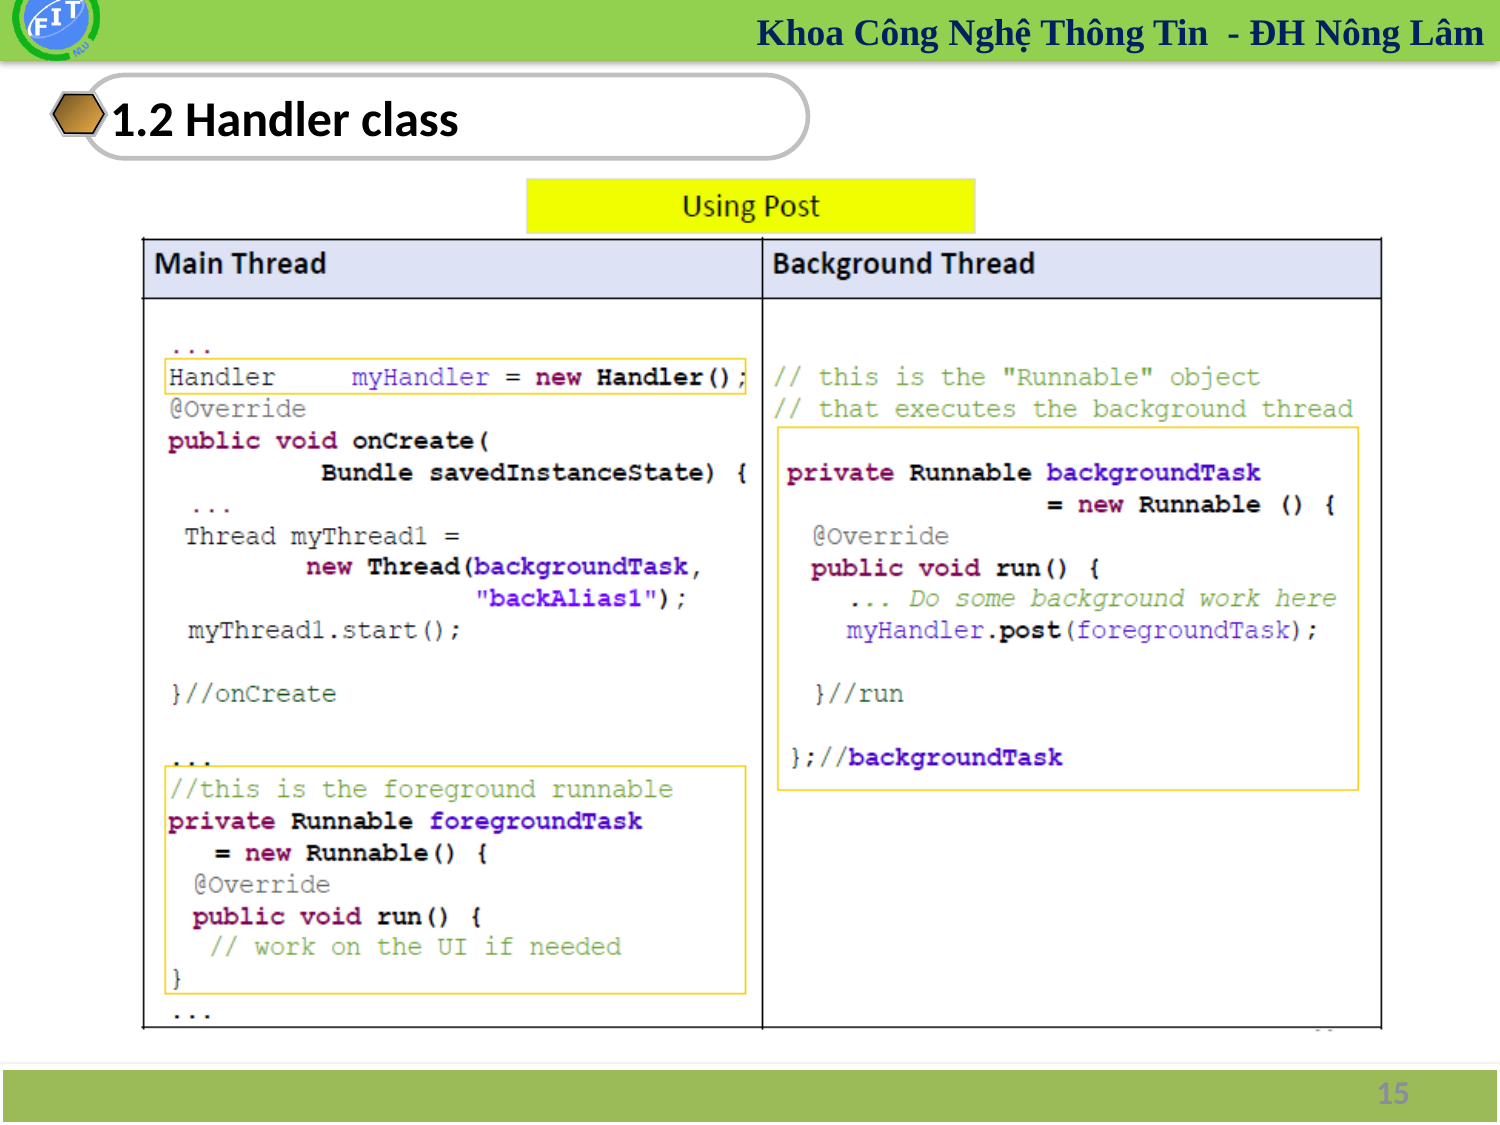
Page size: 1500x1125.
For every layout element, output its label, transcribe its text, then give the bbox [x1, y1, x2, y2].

picture [12, 0, 100, 61]
slide_number 15 [1074, 1060, 1425, 1121]
picture [137, 161, 1386, 1032]
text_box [49, 74, 809, 159]
